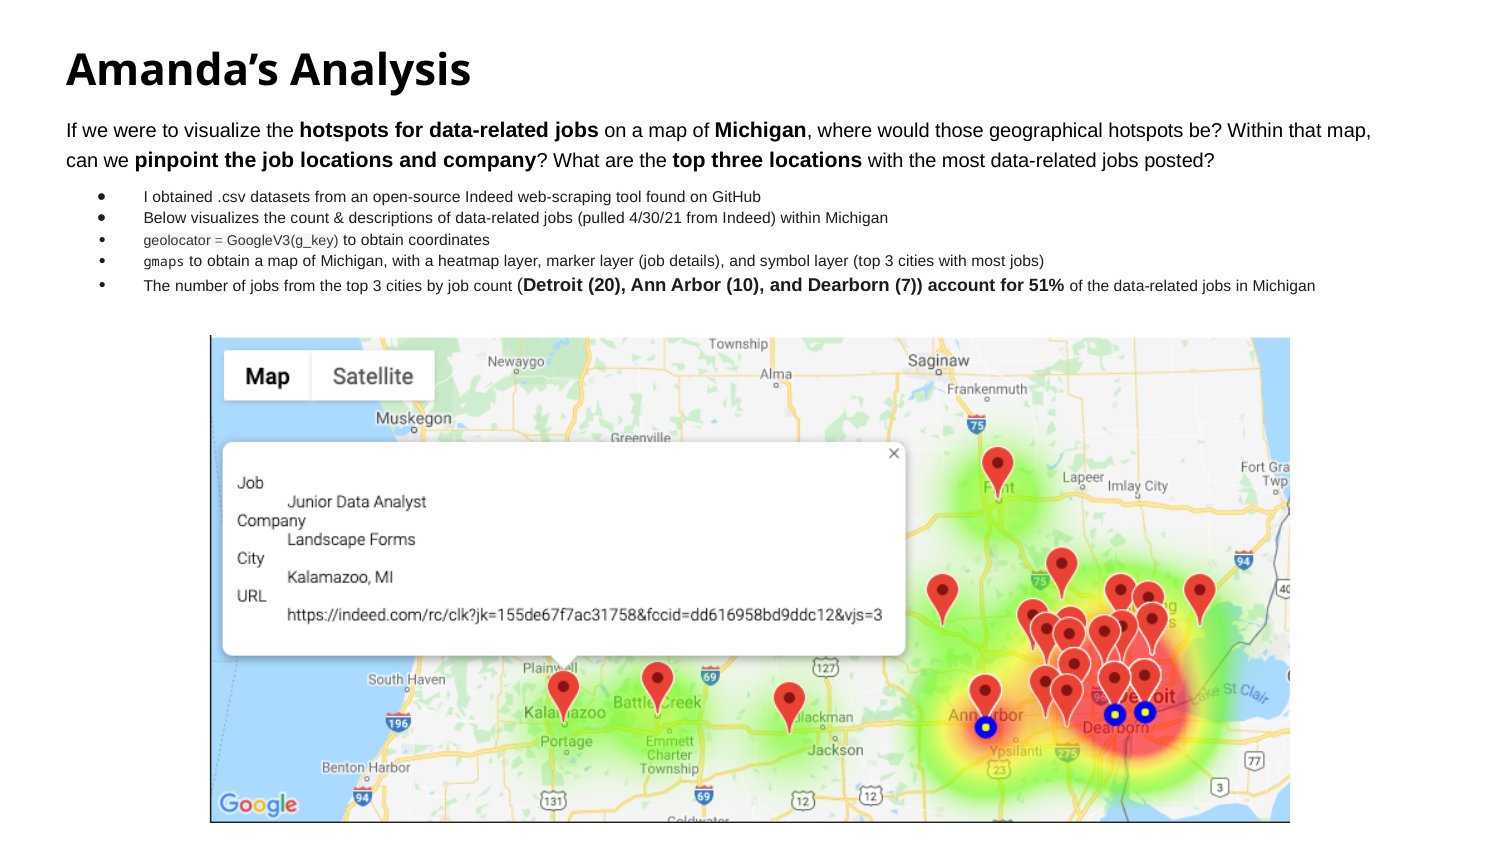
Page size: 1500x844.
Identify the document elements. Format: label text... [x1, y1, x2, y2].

list If we were to visualize the hotspots for data-related jobs on a map of Michigan, where would those geographical hotspots be? Within that map, can we pinpoint the job locations and company? What are the top three locations with the most data-related jobs posted? I obtained .csv datasets from an open-source Indeed web-scraping tool found on GitHub Below visualizes the count & descriptions of data-related jobs (pulled 4/30/21 from Indeed) within Michigan geolocator = GoogleV3(g_key) to obtain coordinates gmaps to obtain a map of Michigan, with a heatmap layer, marker layer (job details), and symbol layer (top 3 cities with most jobs) The number of jobs from the top 3 cities by job count (Detroit (20), Ann Arbor (10), and Dearborn (7)) account for 51% of the data-related jobs in Michigan [51, 97, 1418, 313]
title Amanda’s Analysis [51, 0, 512, 97]
picture [209, 334, 1291, 824]
